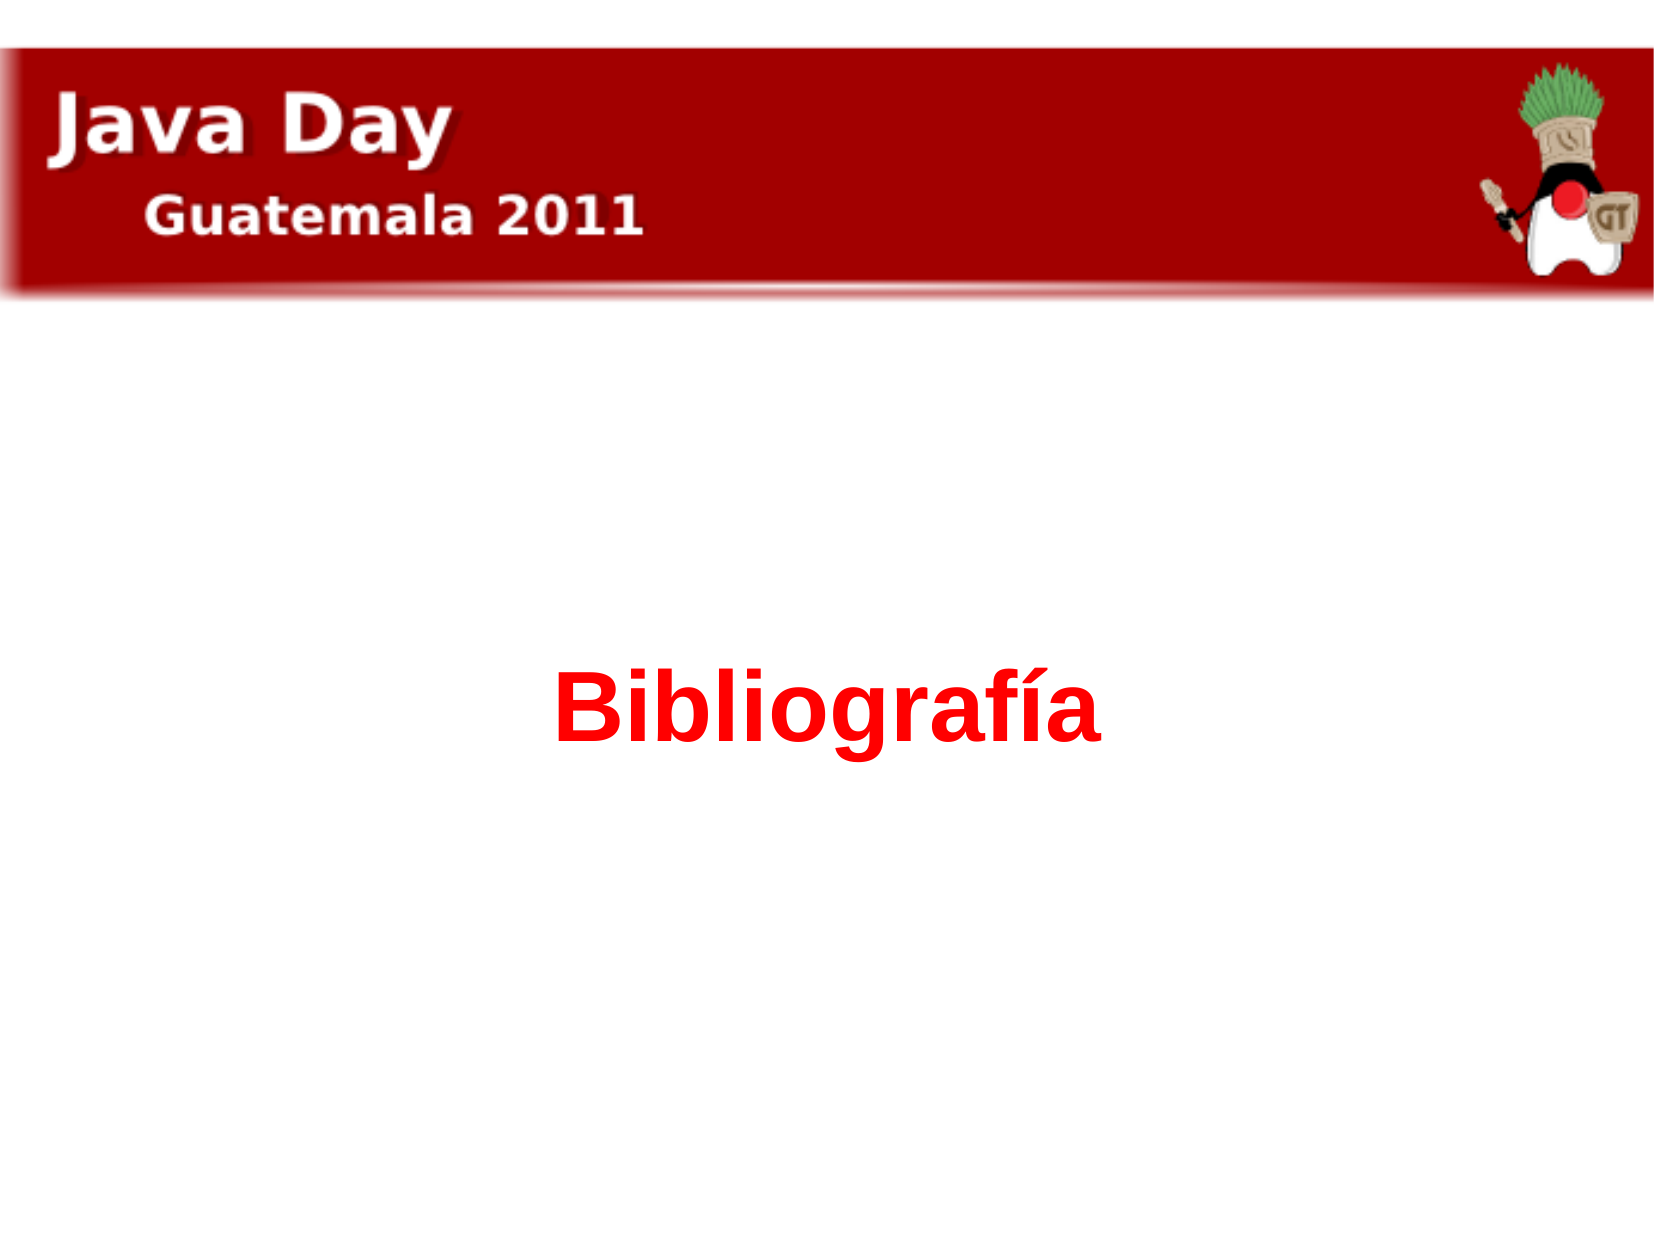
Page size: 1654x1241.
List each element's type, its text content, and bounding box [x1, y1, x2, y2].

picture [0, 0, 1654, 307]
subtitle Bibliografía [82, 342, 1571, 1062]
